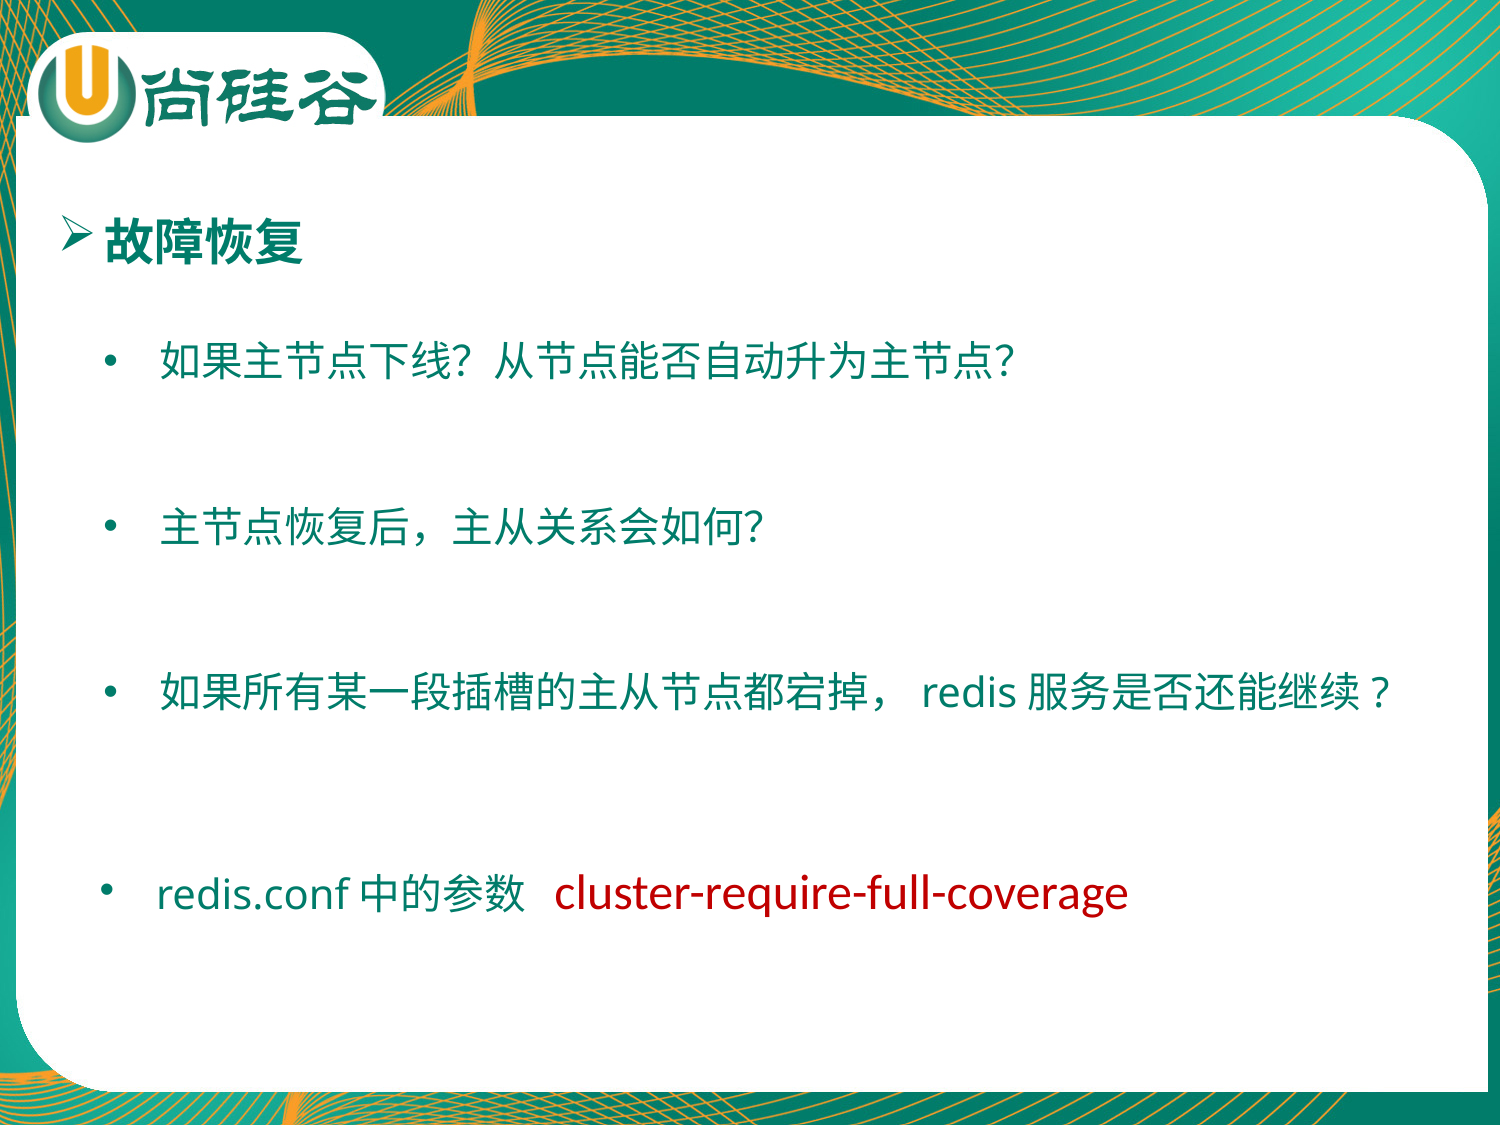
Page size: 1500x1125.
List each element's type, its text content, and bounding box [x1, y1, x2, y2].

text_box 如果所有某一段插槽的主从节点都宕掉，redis服务是否还能继续? [88, 633, 1441, 724]
text_box 如果主节点下线？从节点能否自动升为主节点？ [88, 302, 1441, 393]
picture [0, 0, 1500, 1125]
text_box redis.conf中的参数 cluster-require-full-coverage [84, 822, 1438, 927]
text_box 故障恢复 [42, 172, 320, 278]
text_box 主节点恢复后，主从关系会如何？ [88, 467, 1441, 558]
